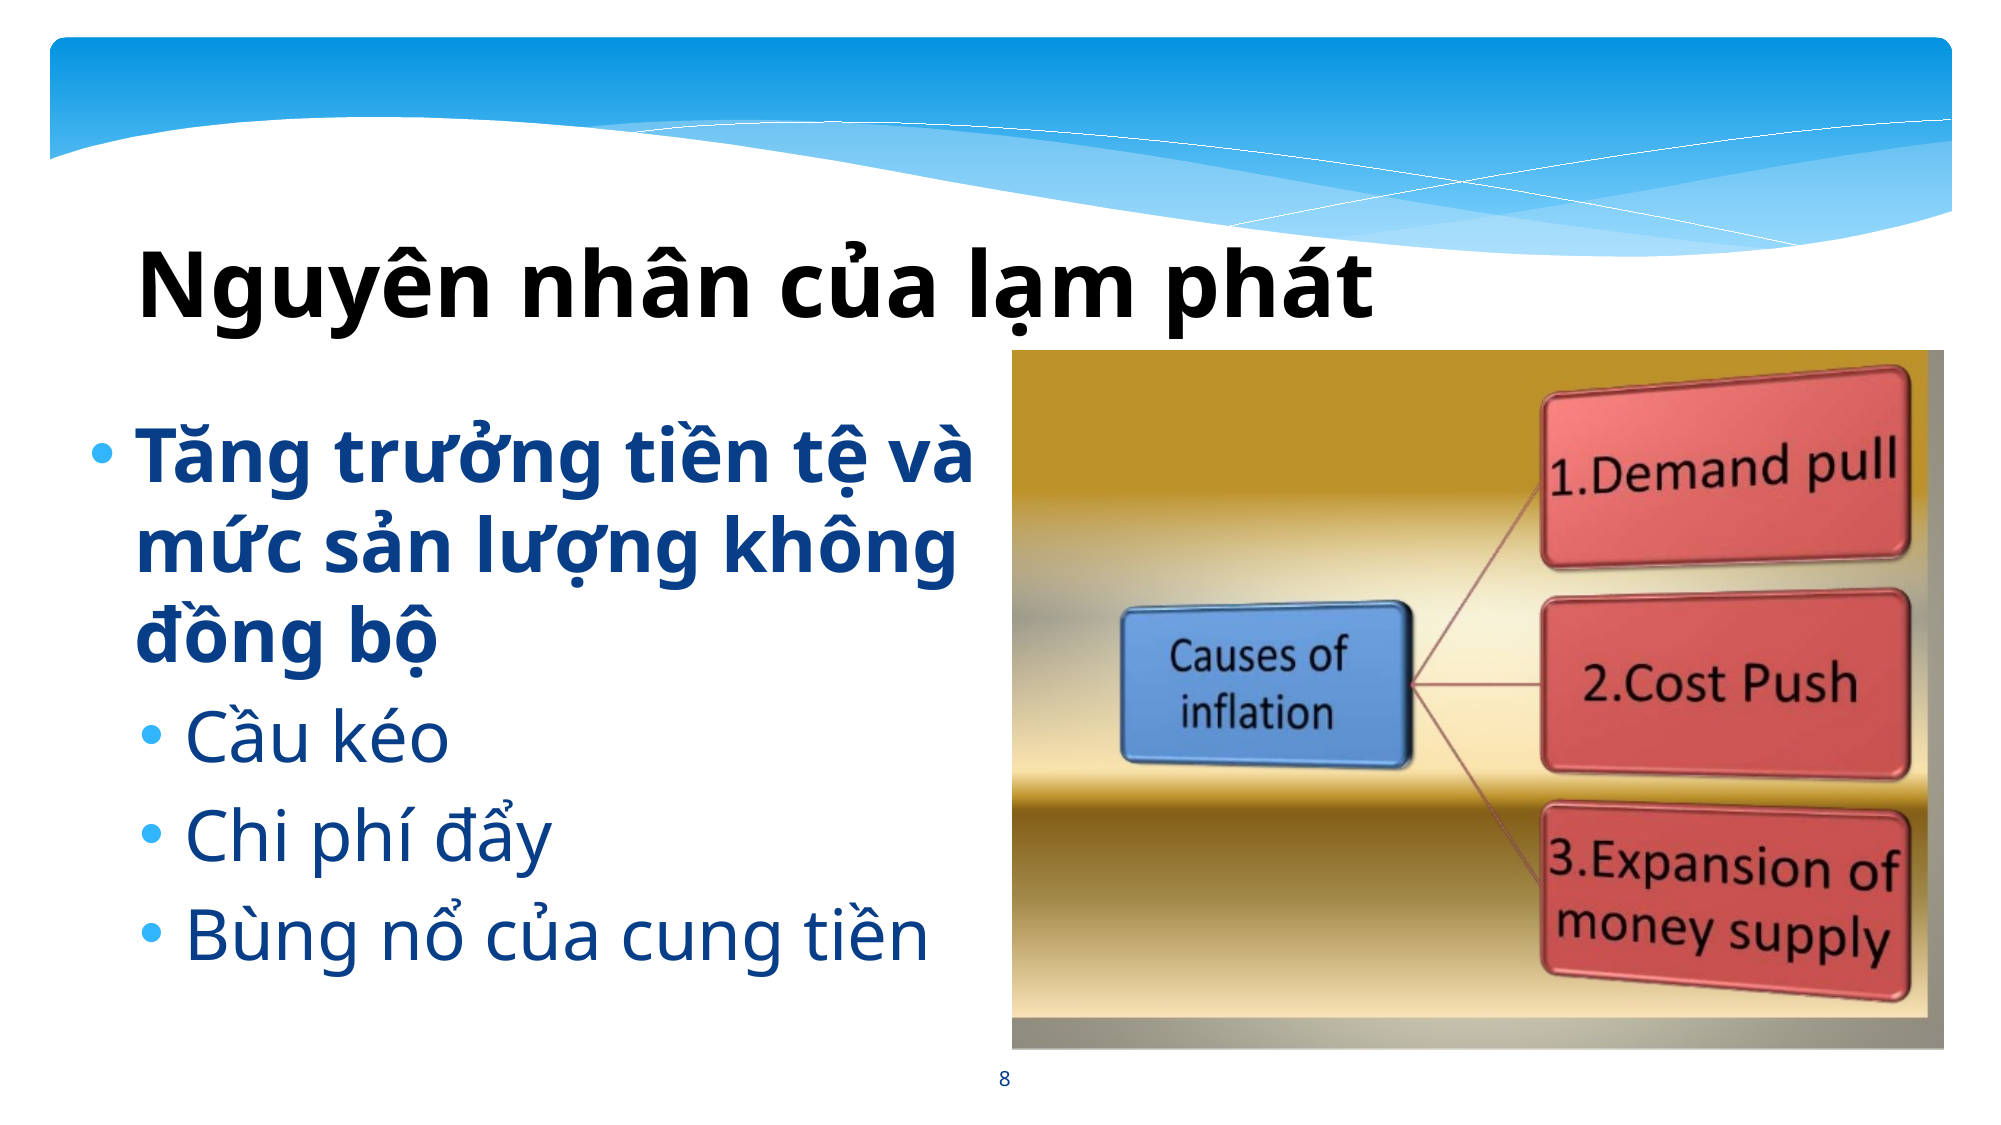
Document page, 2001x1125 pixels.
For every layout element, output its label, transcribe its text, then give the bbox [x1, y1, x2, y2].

slide_number 8 [877, 1050, 1132, 1110]
text_box Nguyên nhân của lạm phát [55, 218, 1456, 425]
picture [1012, 350, 1945, 1051]
text_box Tăng trưởng tiền tệ và mức sản lượng không đồng bộ Cầu kéo Chi phí đẩy Bùng nổ của cung tiền [74, 399, 1006, 873]
